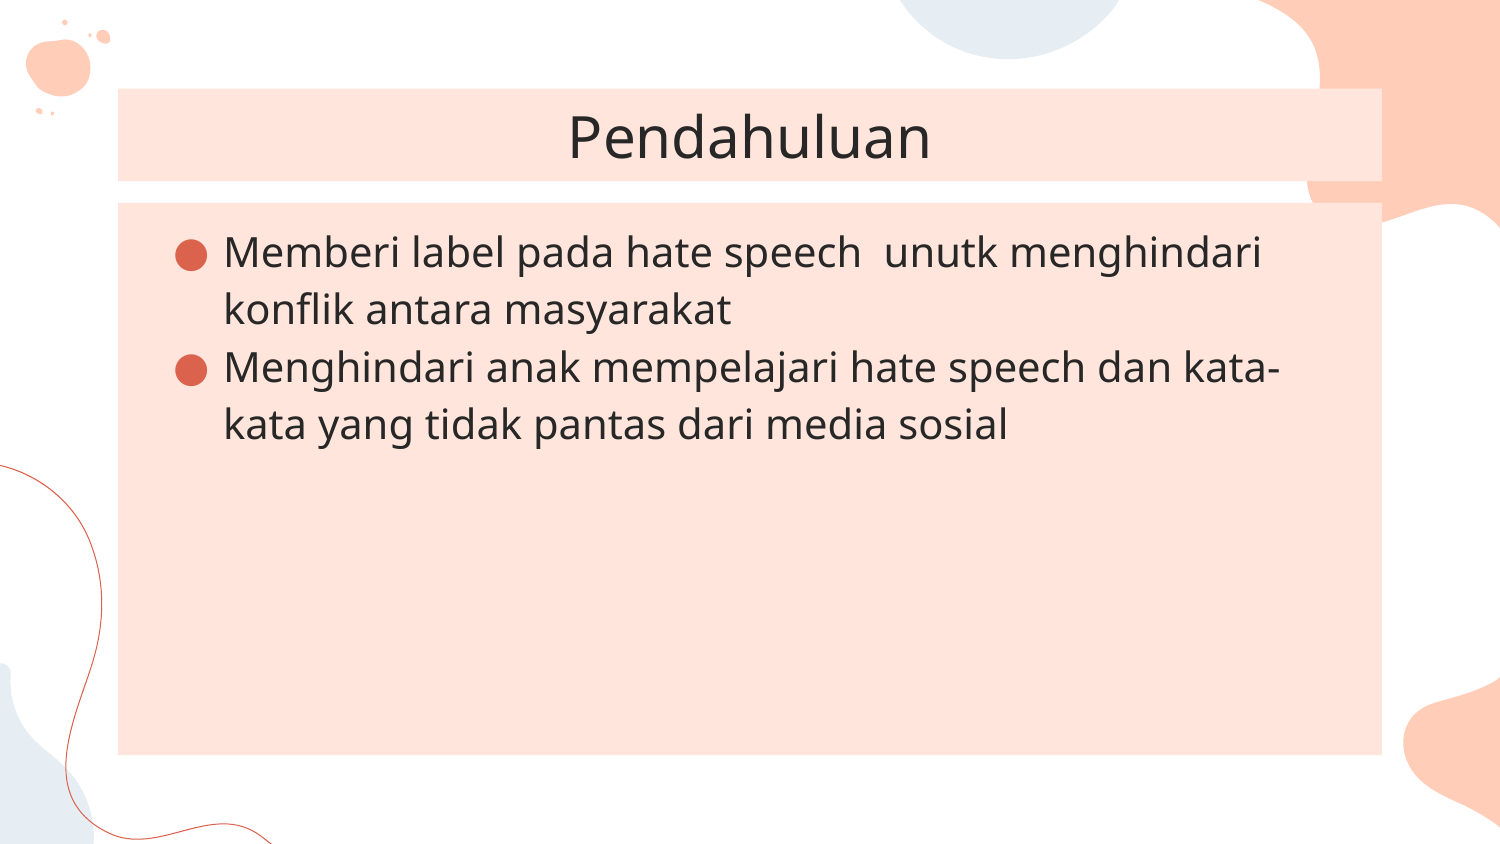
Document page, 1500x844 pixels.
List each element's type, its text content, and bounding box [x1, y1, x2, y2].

title Pendahuluan [118, 88, 1382, 182]
list Memberi label pada hate speech unutk menghindari konflik antara masyarakat Menghindari anak mempelajari hate speech dan kata-kata yang tidak pantas dari media sosial [118, 202, 1382, 756]
